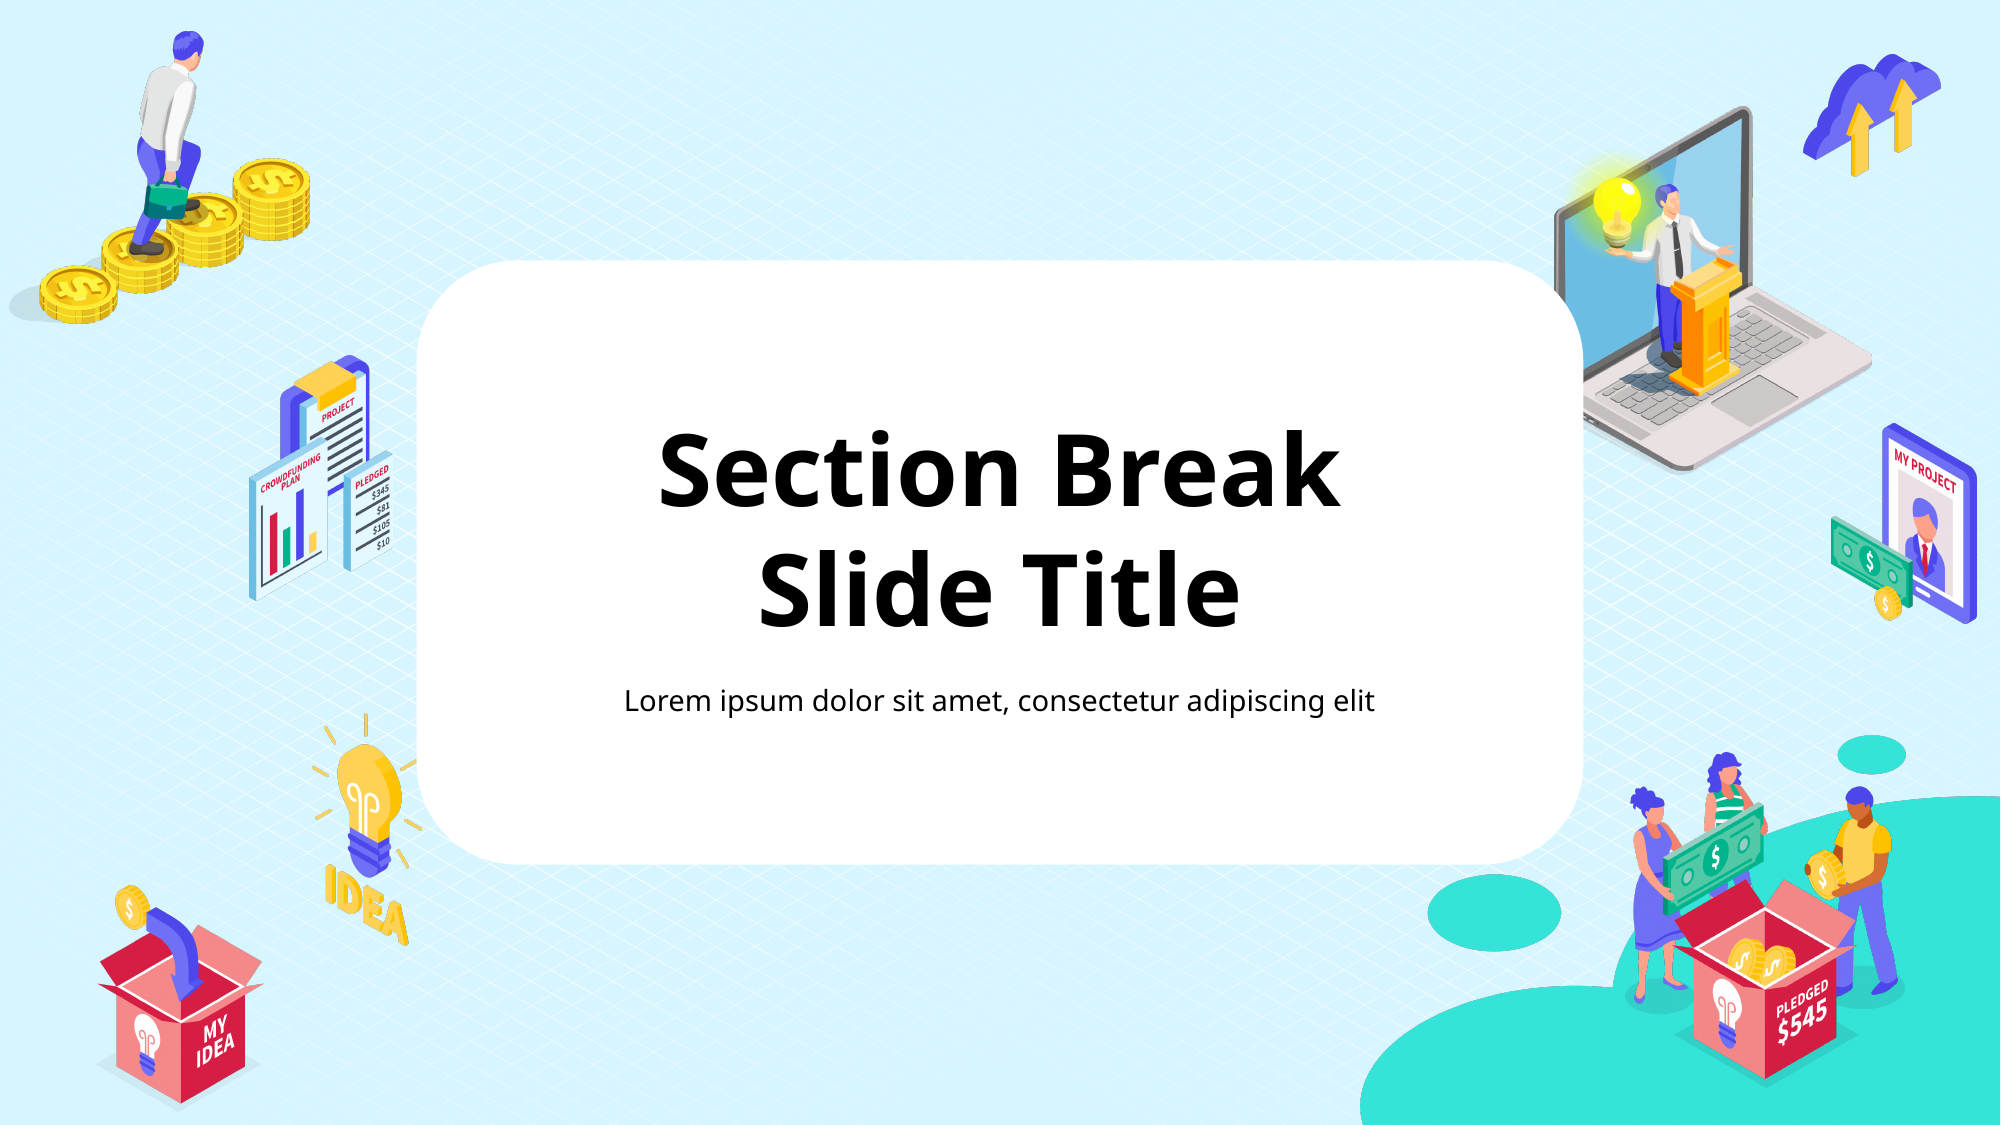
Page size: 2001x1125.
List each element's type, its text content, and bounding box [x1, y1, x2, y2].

text_box Section Break Slide Title [549, 399, 1450, 655]
picture [95, 885, 264, 1112]
picture [249, 355, 393, 601]
picture [1492, 54, 1977, 624]
picture [1360, 735, 2001, 1125]
picture [9, 31, 310, 324]
text_box Lorem ipsum dolor sit amet, consectetur adipiscing elit [551, 675, 1449, 726]
text_box [416, 260, 1584, 865]
picture [312, 713, 422, 946]
